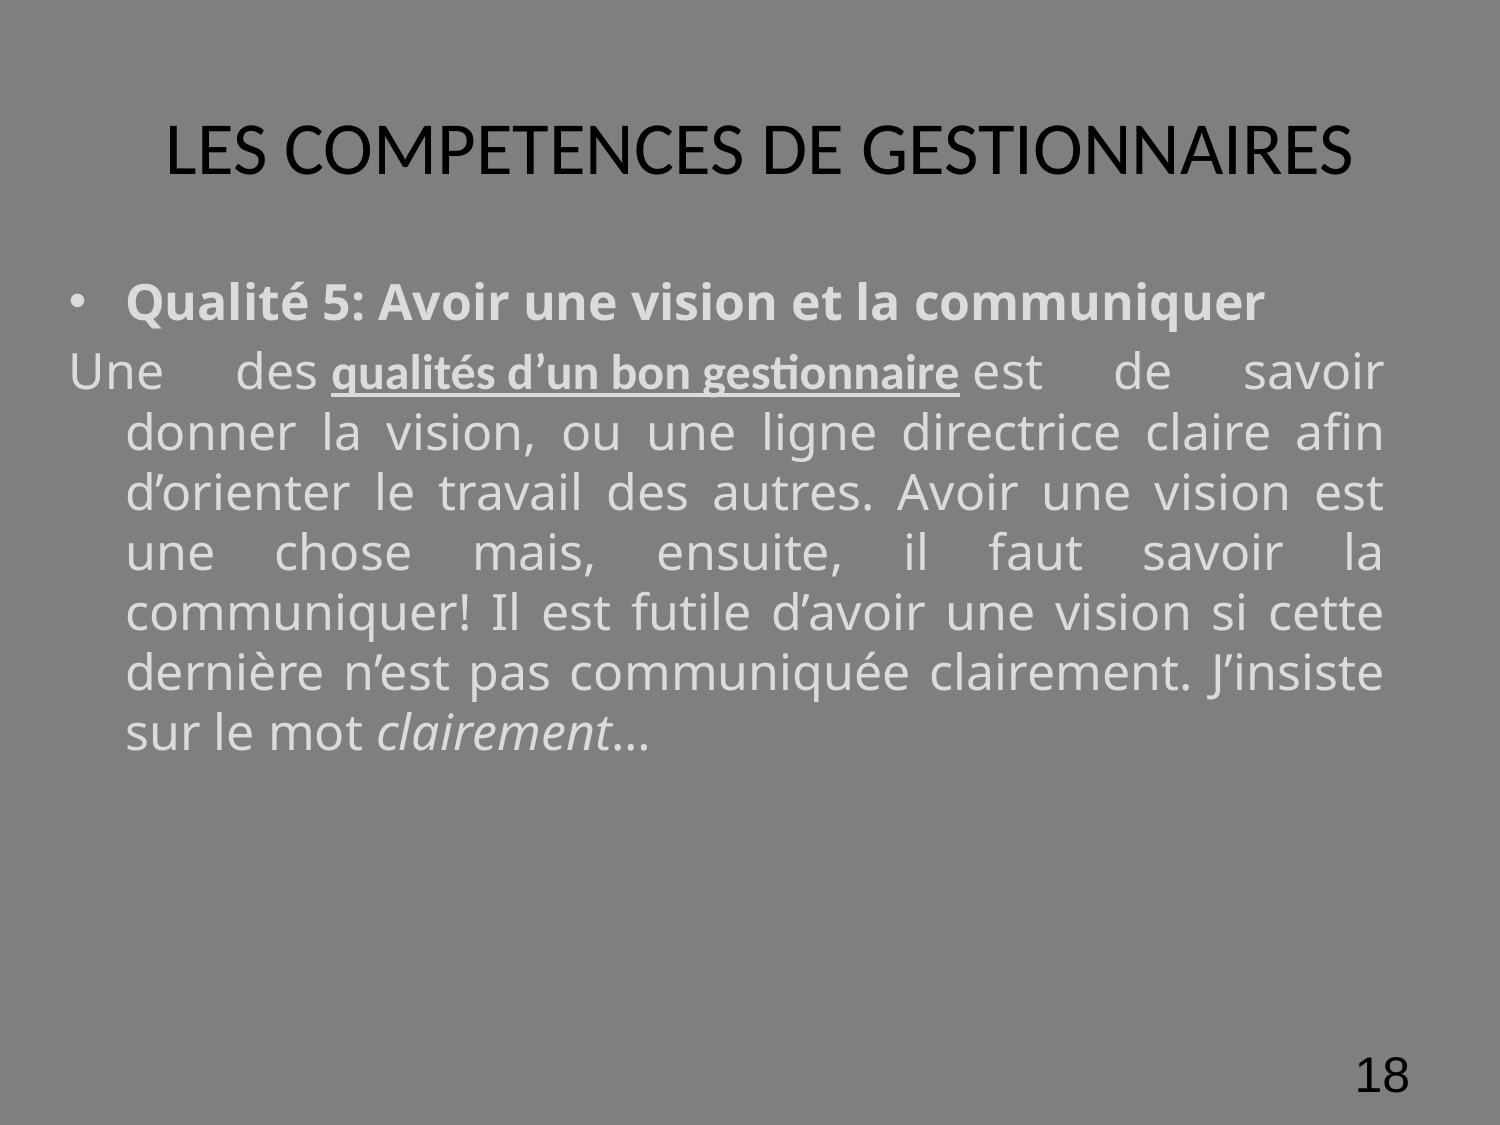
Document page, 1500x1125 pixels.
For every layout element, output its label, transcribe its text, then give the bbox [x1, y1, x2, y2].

text_box ‹#› [1074, 1042, 1425, 1103]
title LES COMPETENCES DE GESTIONNAIRES [52, 46, 1469, 244]
list Qualité 5: Avoir une vision et la communiquer Une des qualités d’un bon gestionnaire est de savoir donner la vision, ou une ligne directrice claire afin d’orienter le travail des autres. Avoir une vision est une chose mais, ensuite, il faut savoir la communiquer! Il est futile d’avoir une vision si cette dernière n’est pas communiquée clairement. J’insiste sur le mot clairement… [53, 262, 1401, 1119]
